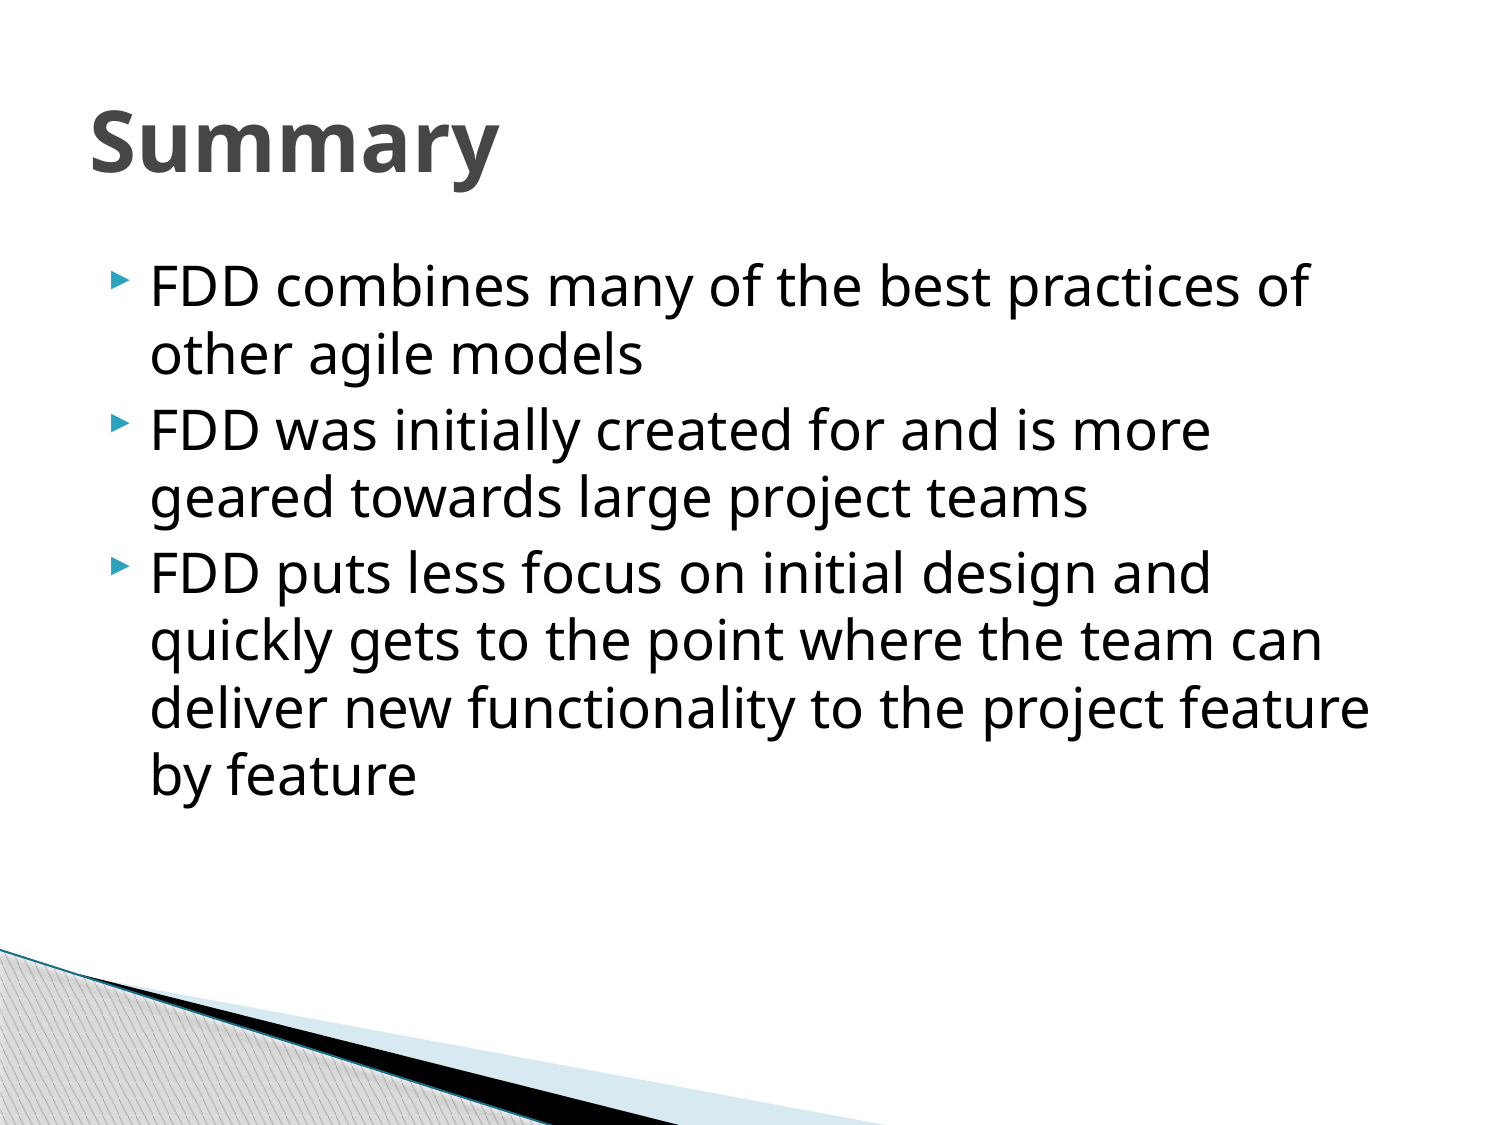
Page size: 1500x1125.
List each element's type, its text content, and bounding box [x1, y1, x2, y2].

list FDD combines many of the best practices of other agile models FDD was initially created for and is more geared towards large project teams FDD puts less focus on initial design and quickly gets to the point where the team can deliver new functionality to the project feature by feature [75, 242, 1425, 986]
title Summary [75, 45, 1425, 233]
